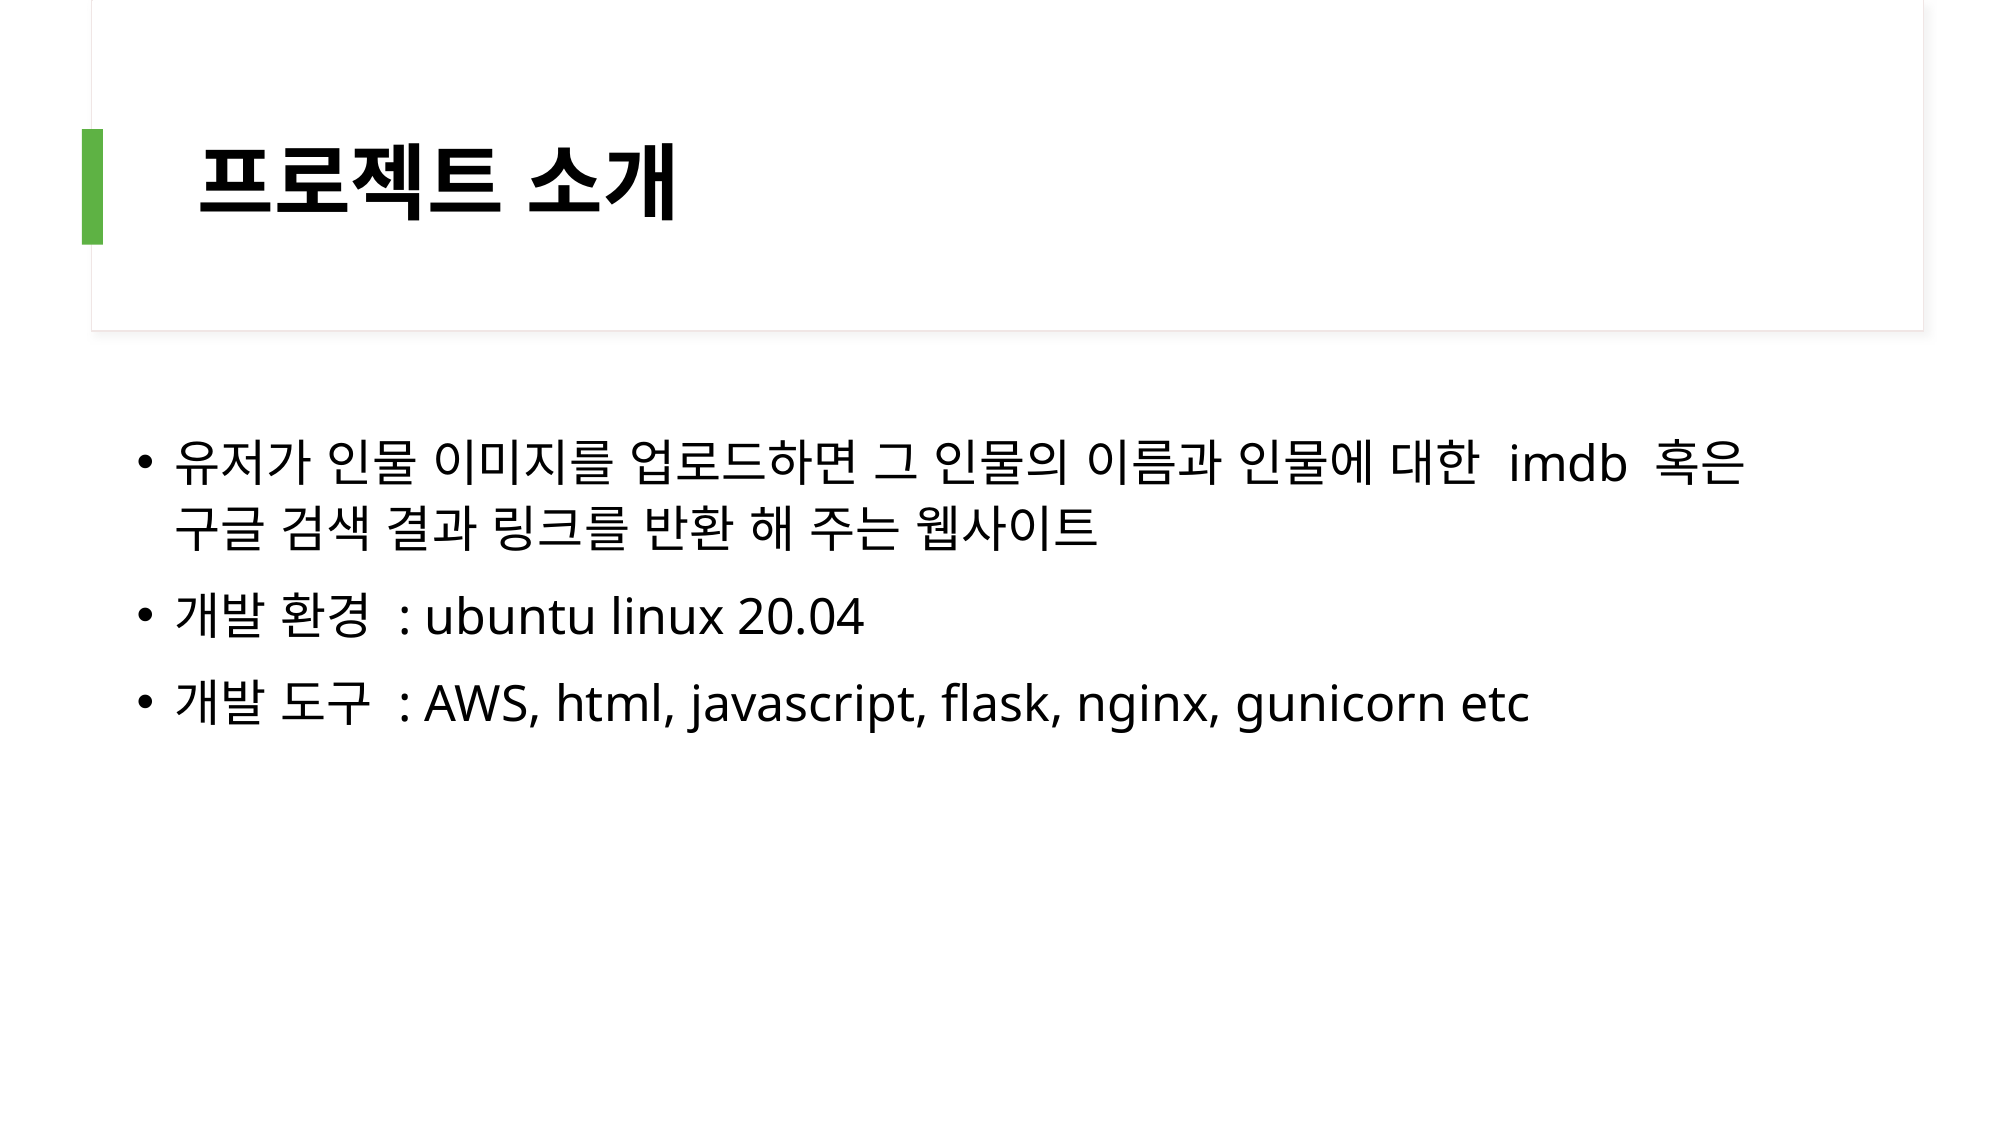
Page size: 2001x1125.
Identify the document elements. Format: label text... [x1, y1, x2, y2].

title 프로젝트 소개 [183, 90, 1851, 284]
list 유저가 인물 이미지를 업로드하면 그 인물의 이름과 인물에 대한 imdb 혹은 구글 검색 결과 링크를 반환 해 주는 웹사이트 개발 환경 : ubuntu linux 20.04 개발 도구 : AWS, html, javascript, flask, nginx, gunicorn etc [121, 418, 1790, 1025]
